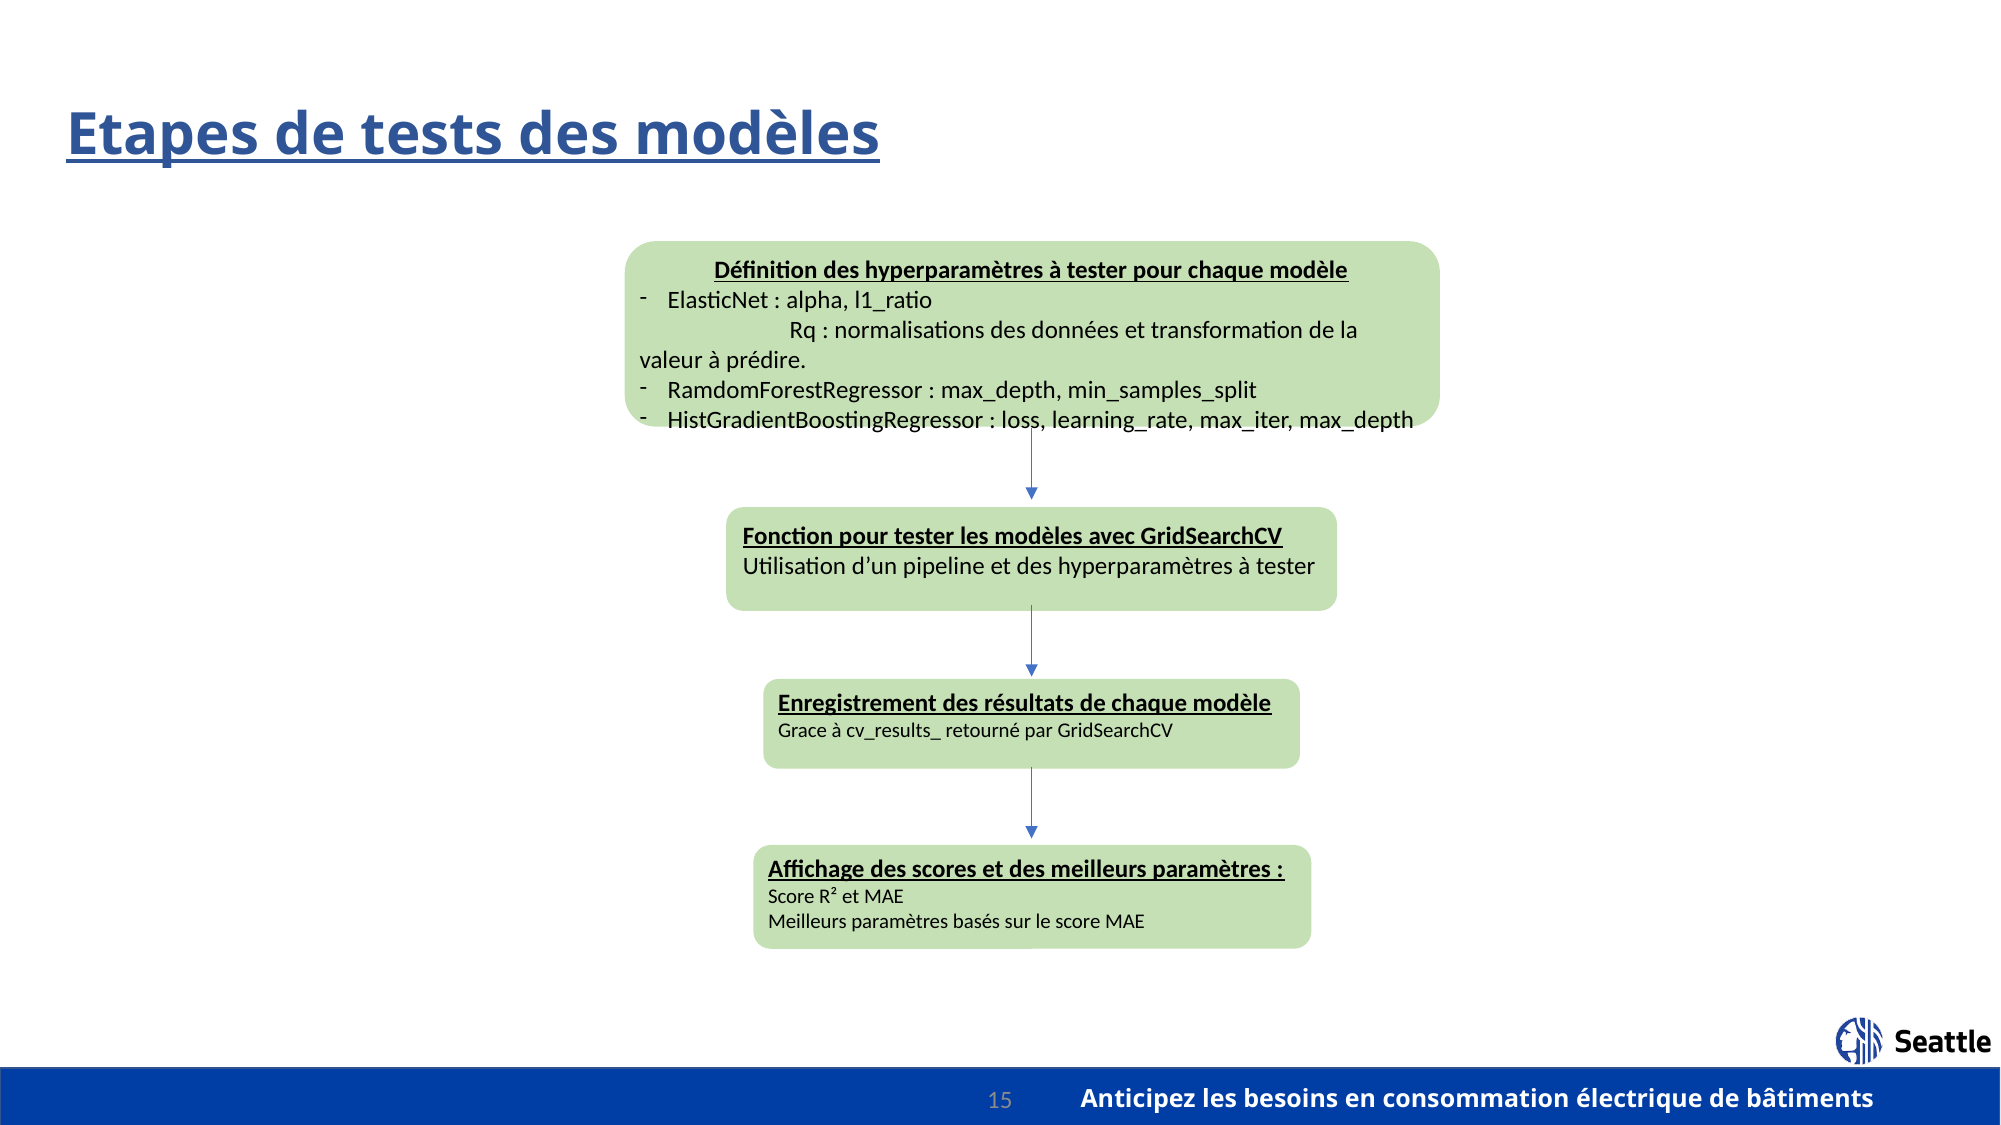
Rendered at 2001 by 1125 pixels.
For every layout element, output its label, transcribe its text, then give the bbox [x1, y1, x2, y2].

picture [1813, 995, 2001, 1087]
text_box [753, 844, 1312, 949]
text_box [624, 241, 1440, 474]
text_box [726, 507, 1338, 611]
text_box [763, 678, 1300, 769]
text_box 15 [774, 1068, 1225, 1125]
text_box Etapes de tests des modèles [50, 66, 1774, 204]
